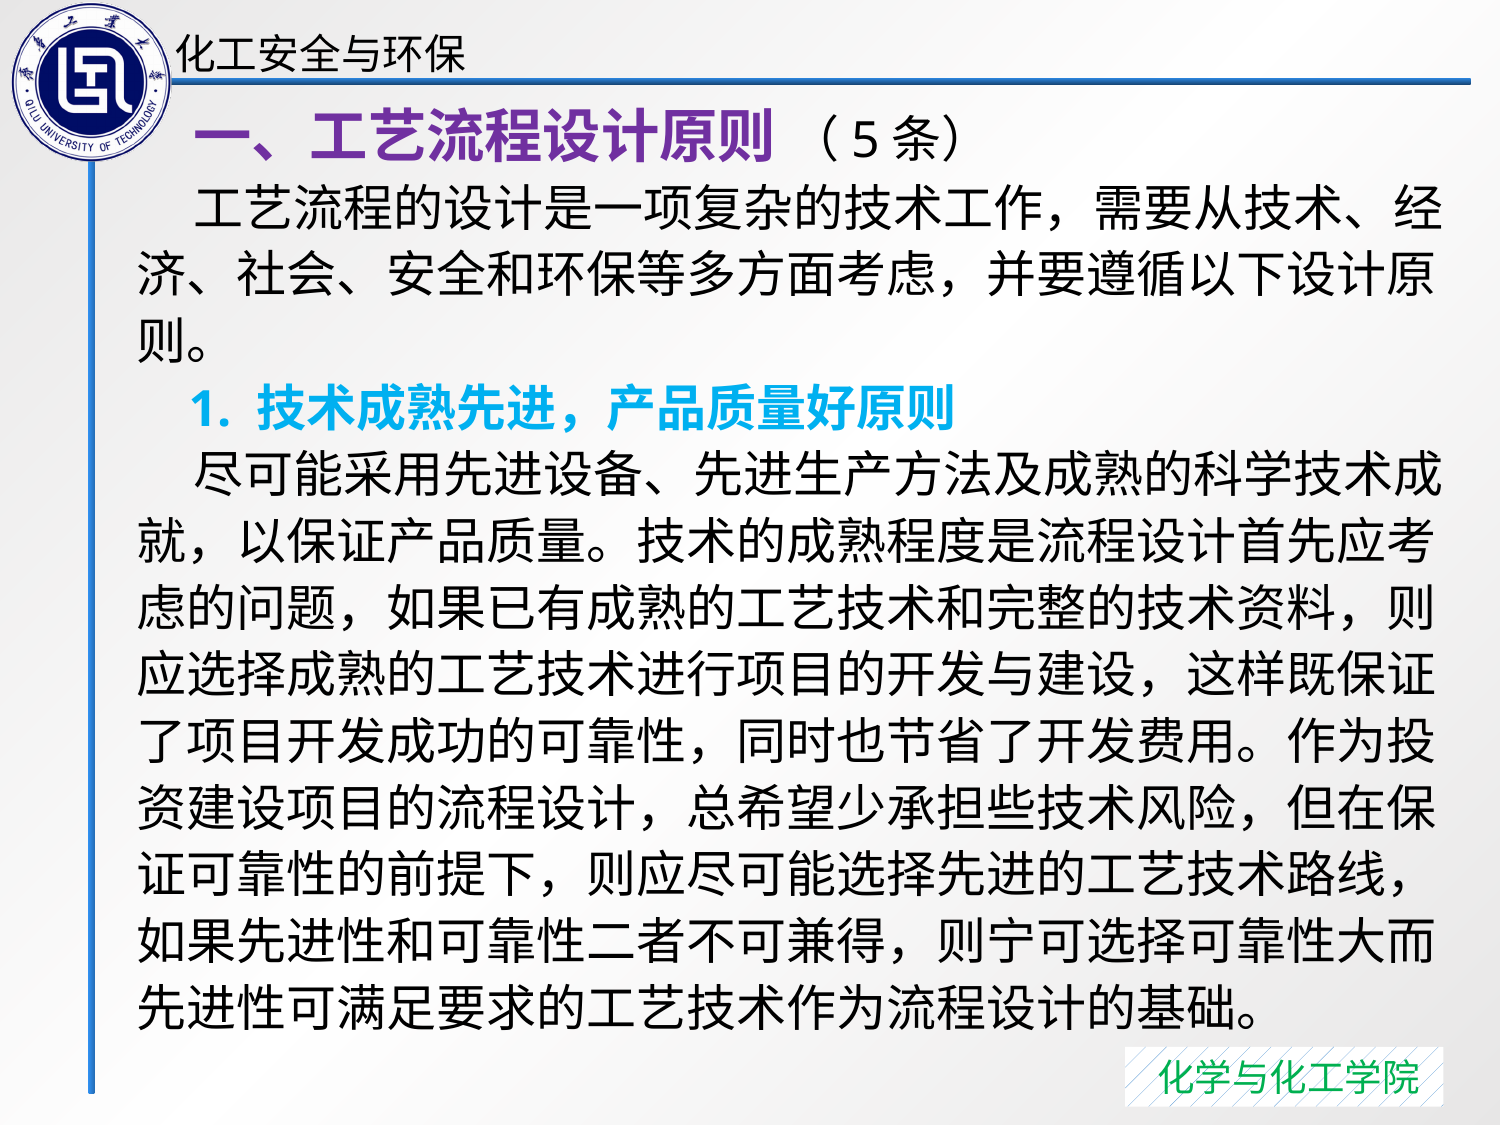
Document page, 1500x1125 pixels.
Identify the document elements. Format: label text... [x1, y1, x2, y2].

list 一、工艺流程设计原则 （5条） 工艺流程的设计是一项复杂的技术工作，需要从技术、经济、社会、安全和环保等多方面考虑，并要遵循以下设计原则。 1. 技术成熟先进，产品质量好原则 尽可能采用先进设备、先进生产方法及成熟的科学技术成就，以保证产品质量。技术的成熟程度是流程设计首先应考虑的问题，如果已有成熟的工艺技术和完整的技术资料，则应选择成熟的工艺技术进行项目的开发与建设，这样既保证了项目开发成功的可靠性，同时也节省了开发费用。作为投资建设项目的流程设计，总希望少承担些技术风险，但在保证可靠性的前提下，则应尽可能选择先进的工艺技术路线，如果先进性和可靠性二者不可兼得，则宁可选择可靠性大而先进性可满足要求的工艺技术作为流程设计的基础。 [121, 94, 1481, 1072]
picture [11, 2, 172, 162]
